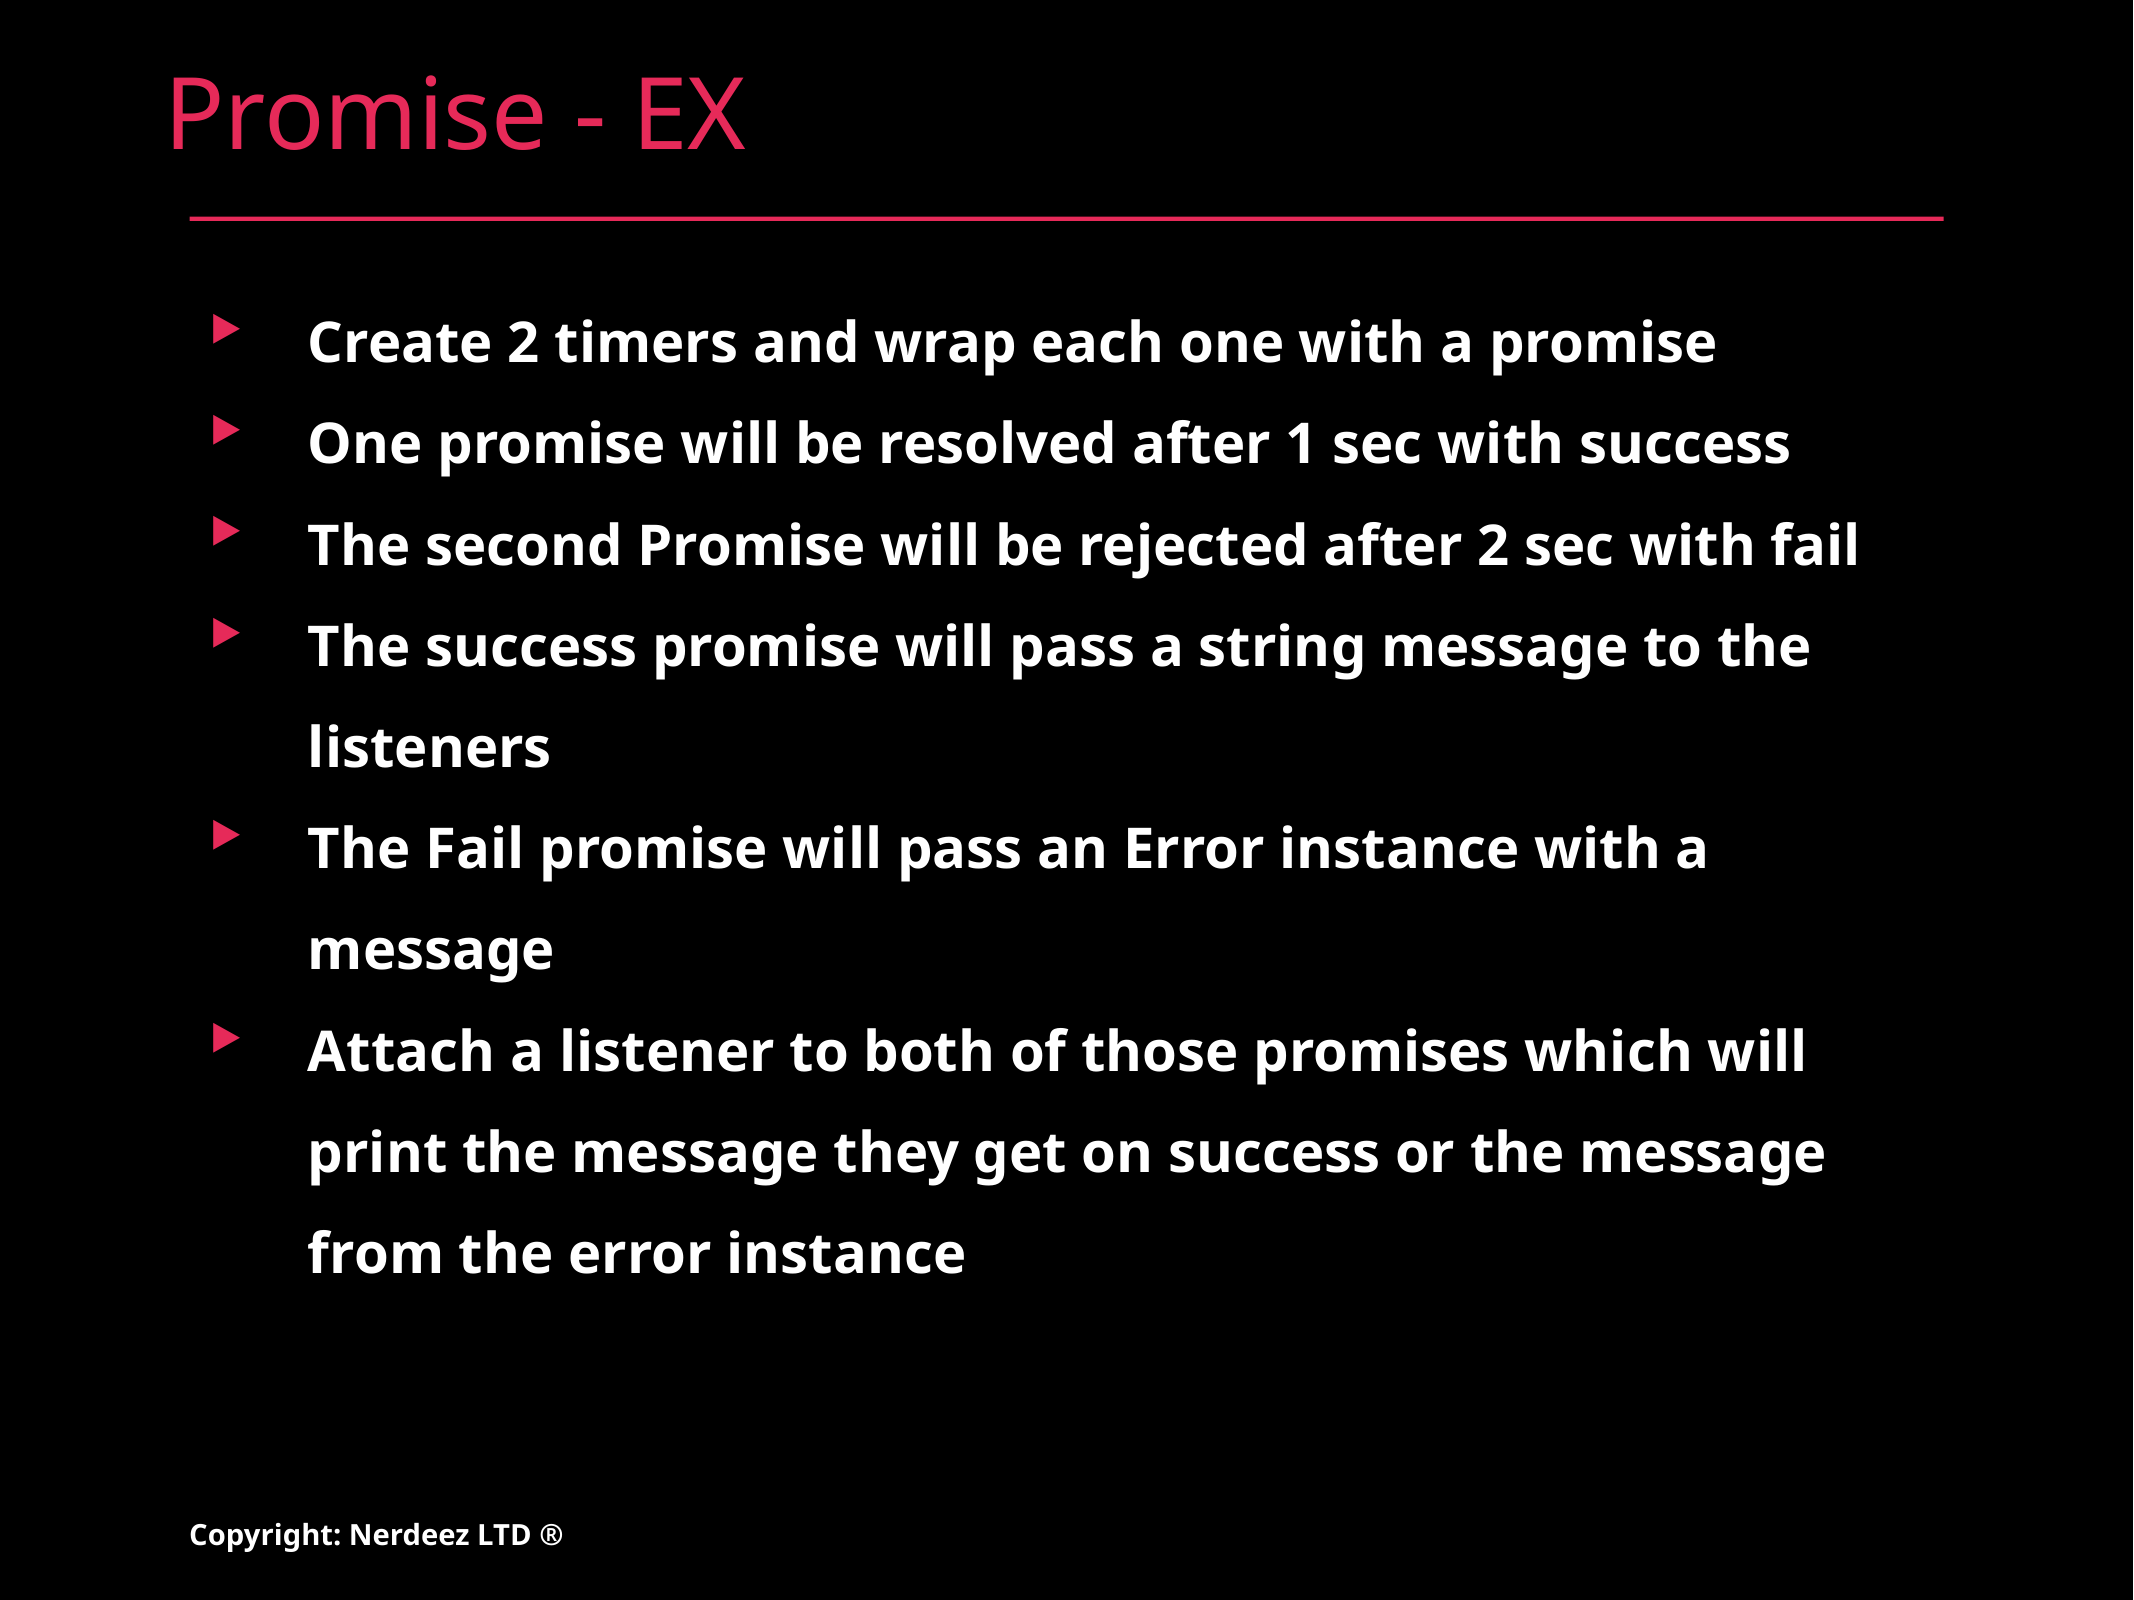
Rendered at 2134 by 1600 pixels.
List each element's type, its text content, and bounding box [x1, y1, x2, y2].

text_box Create 2 timers and wrap each one with a promise One promise will be resolved after 1 sec with success The second Promise will be rejected after 2 sec with fail The success promise will pass a string message to the listeners The Fail promise will pass an Error instance with a message Attach a listener to both of those promises which will print the message they get on success or the message from the error instance [193, 264, 1948, 1600]
title Promise - EX [155, 41, 1943, 179]
text_box Copyright: Nerdeez LTD ® [180, 1507, 1935, 1560]
